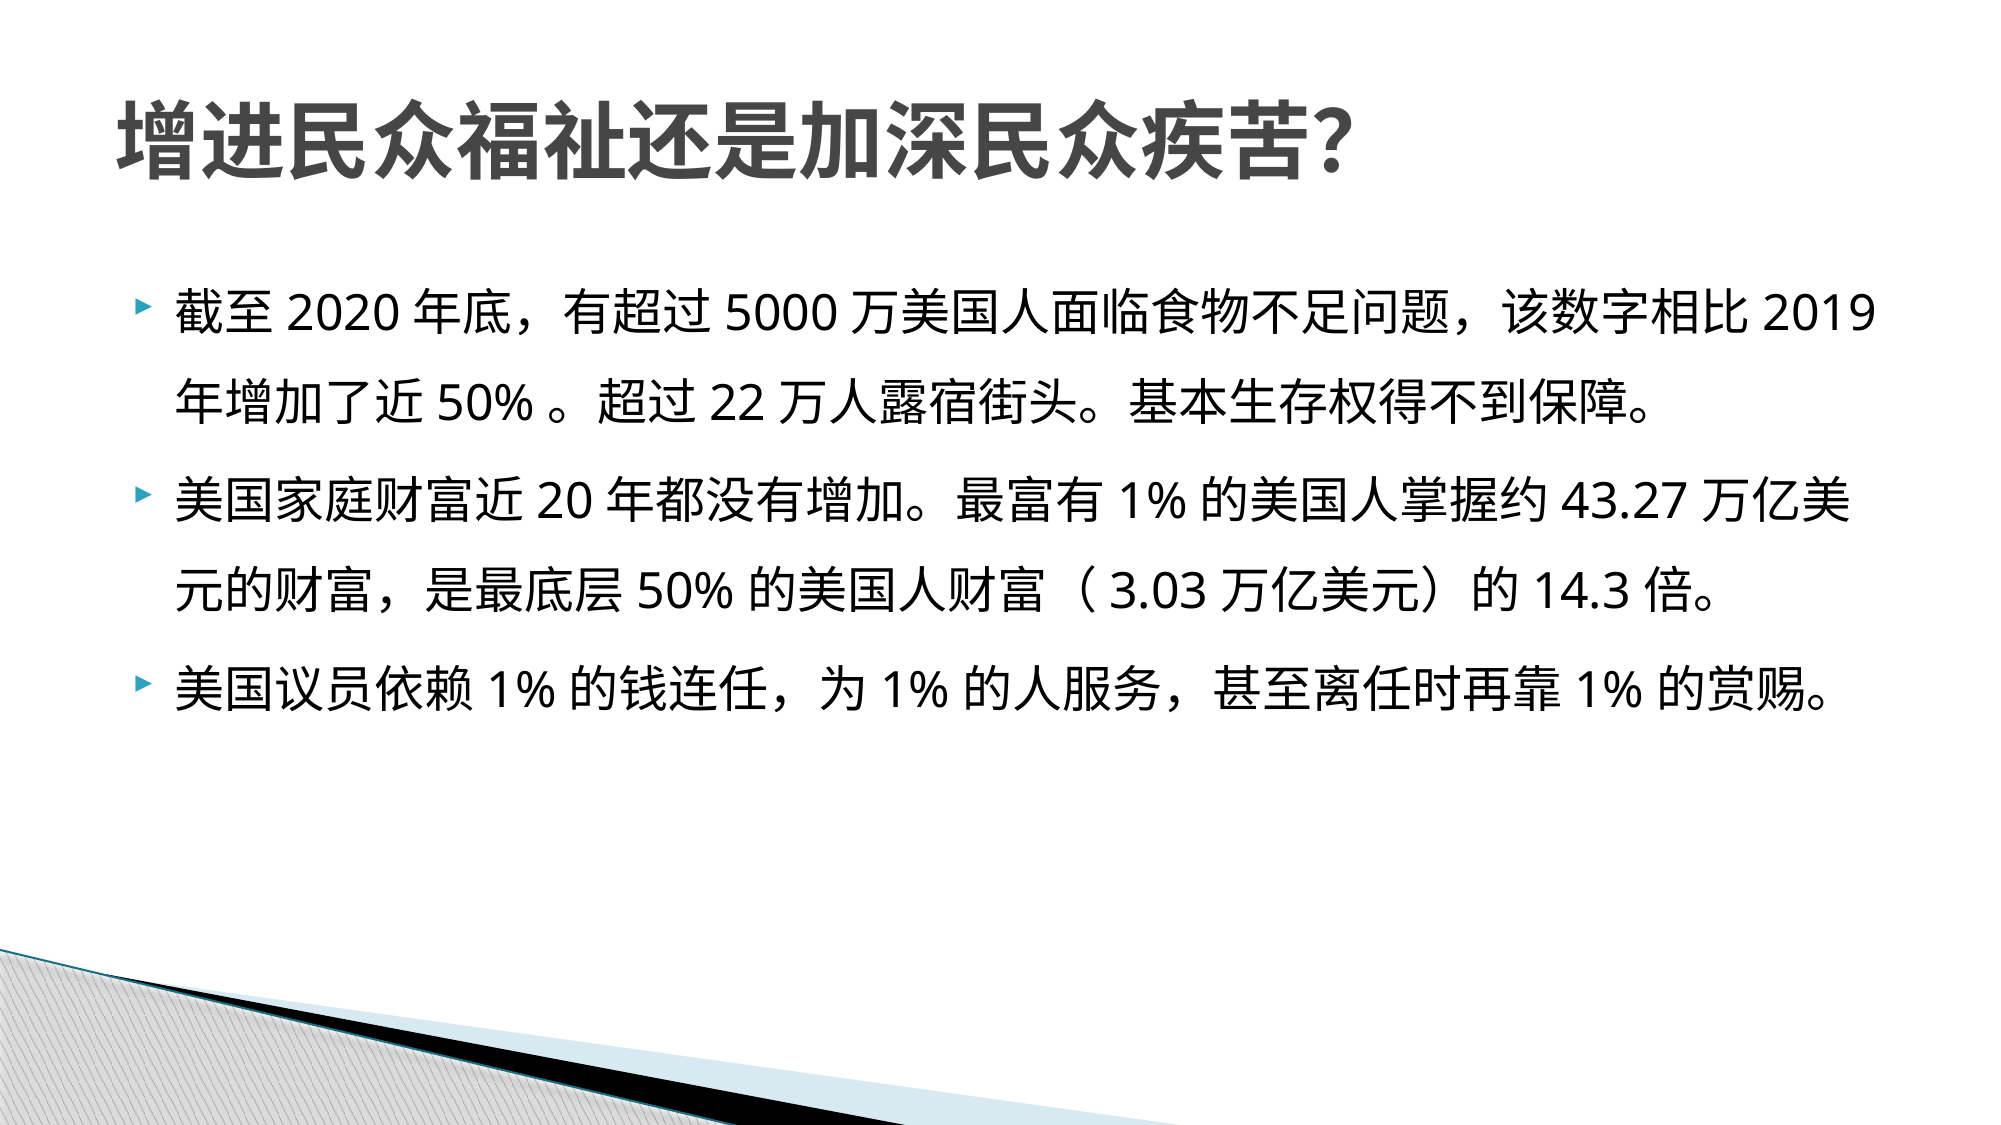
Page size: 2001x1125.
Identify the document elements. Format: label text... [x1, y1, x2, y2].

list 截至2020年底，有超过5000万美国人面临食物不足问题，该数字相比2019年增加了近50%。超过22万人露宿街头。基本生存权得不到保障。 美国家庭财富近20年都没有增加。最富有1%的美国人掌握约43.27万亿美元的财富，是最底层50%的美国人财富（3.03万亿美元）的14.3倍。 美国议员依赖1%的钱连任，为1%的人服务，甚至离任时再靠1%的赏赐。 [99, 243, 1900, 986]
title 增进民众福祉还是加深民众疾苦？ [99, 45, 1900, 233]
